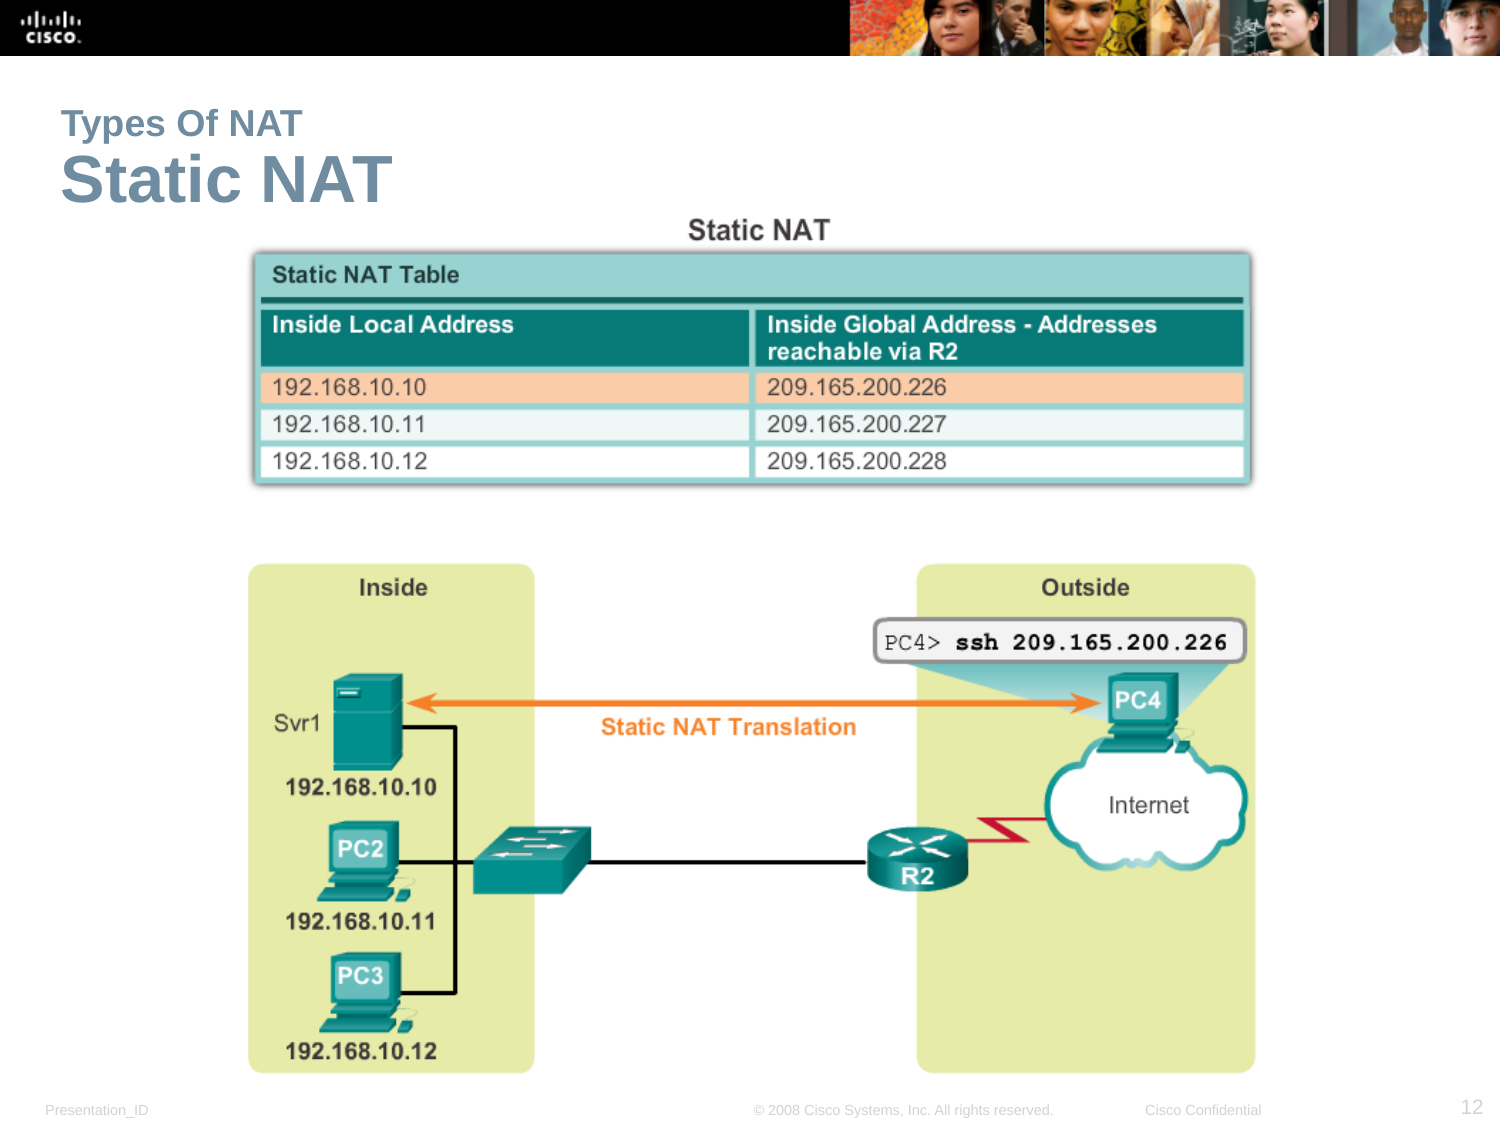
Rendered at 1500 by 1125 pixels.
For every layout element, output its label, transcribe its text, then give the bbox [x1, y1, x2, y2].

picture [0, 0, 1500, 56]
picture [237, 211, 1263, 1085]
title Types Of NAT Static NAT [47, 85, 1384, 224]
